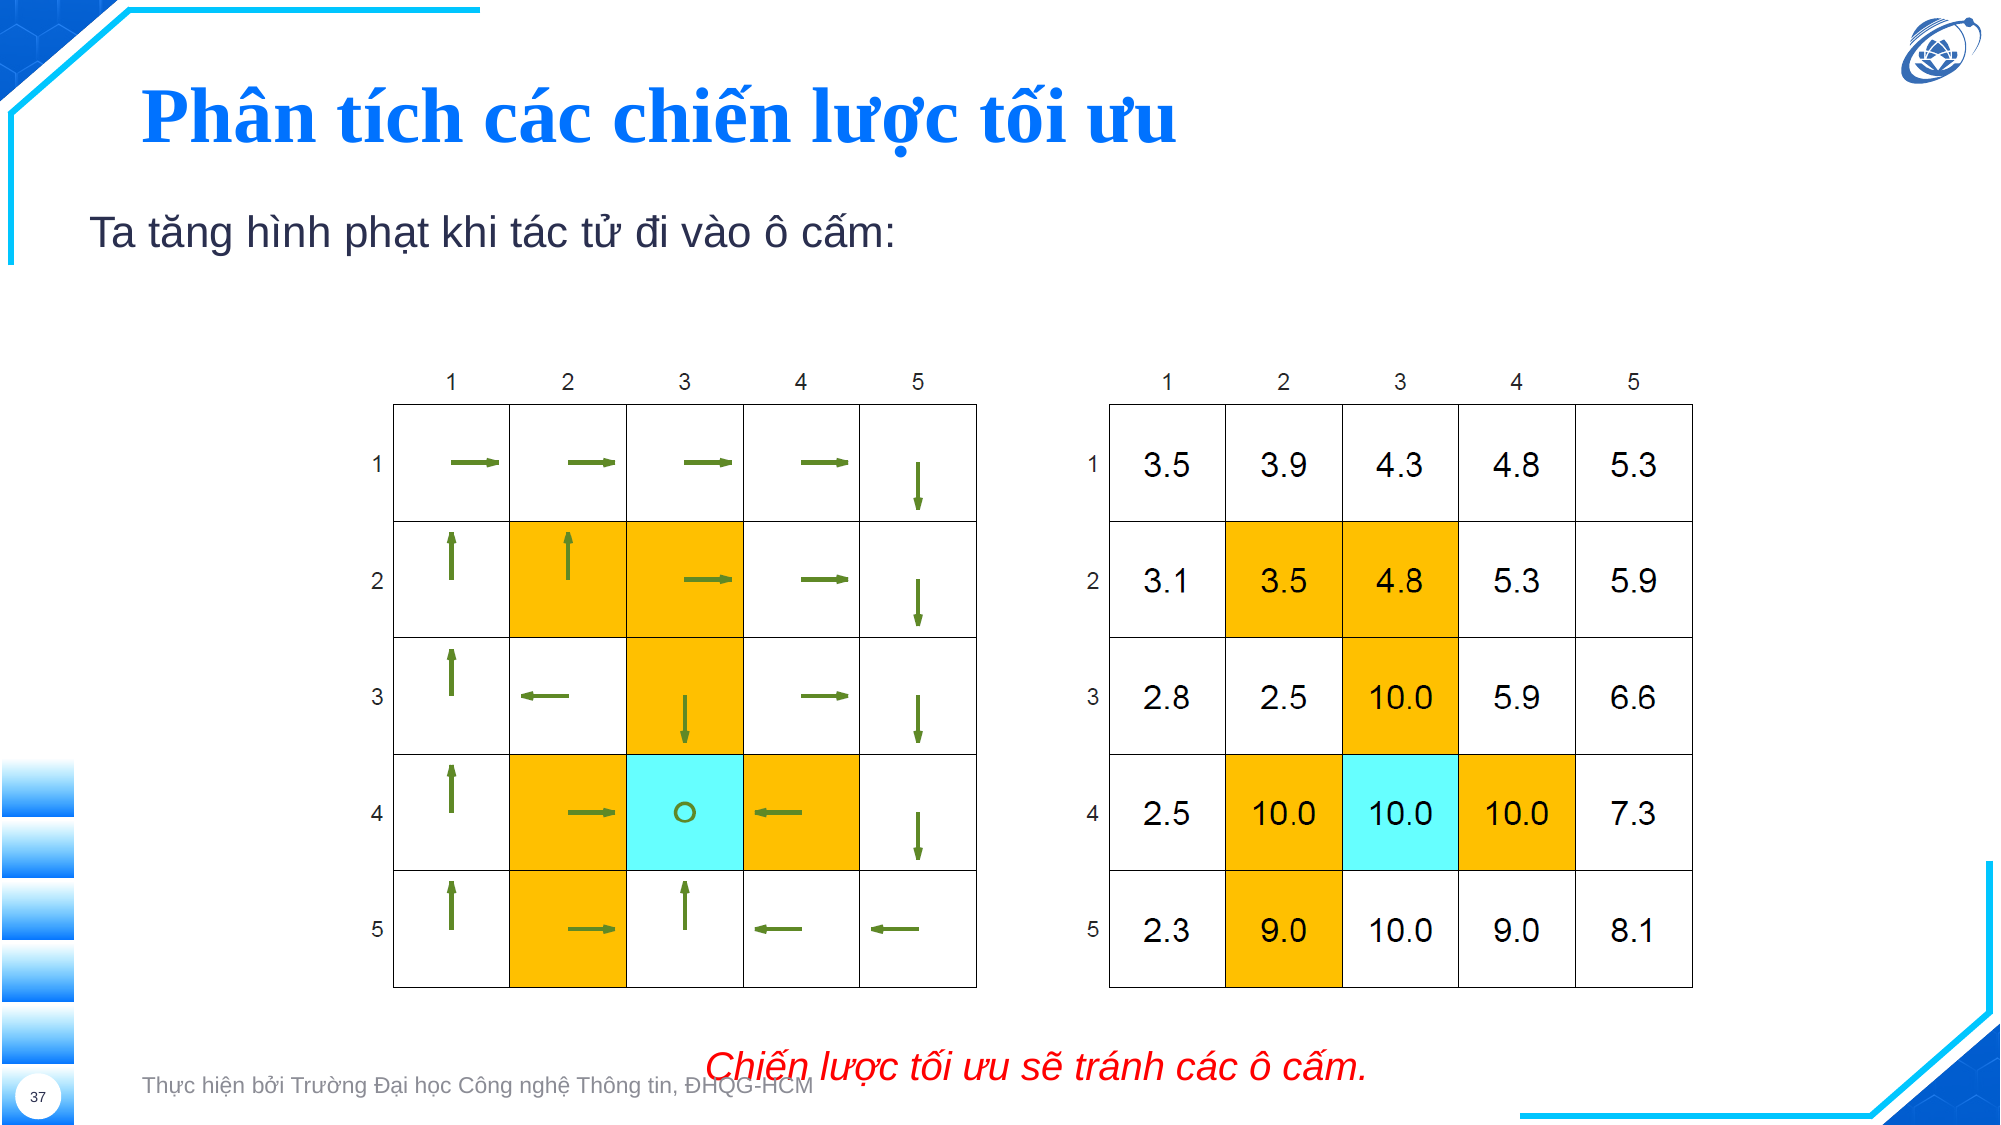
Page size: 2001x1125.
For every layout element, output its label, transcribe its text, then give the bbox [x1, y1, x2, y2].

slide_number 37 [9, 1067, 67, 1125]
footer Thực hiện bởi Trường Đại học Công nghệ Thông tin, ĐHQG-HCM [126, 1062, 835, 1106]
title Phân tích các chiến lược tối ưu [126, 36, 1863, 166]
picture [370, 364, 1697, 993]
